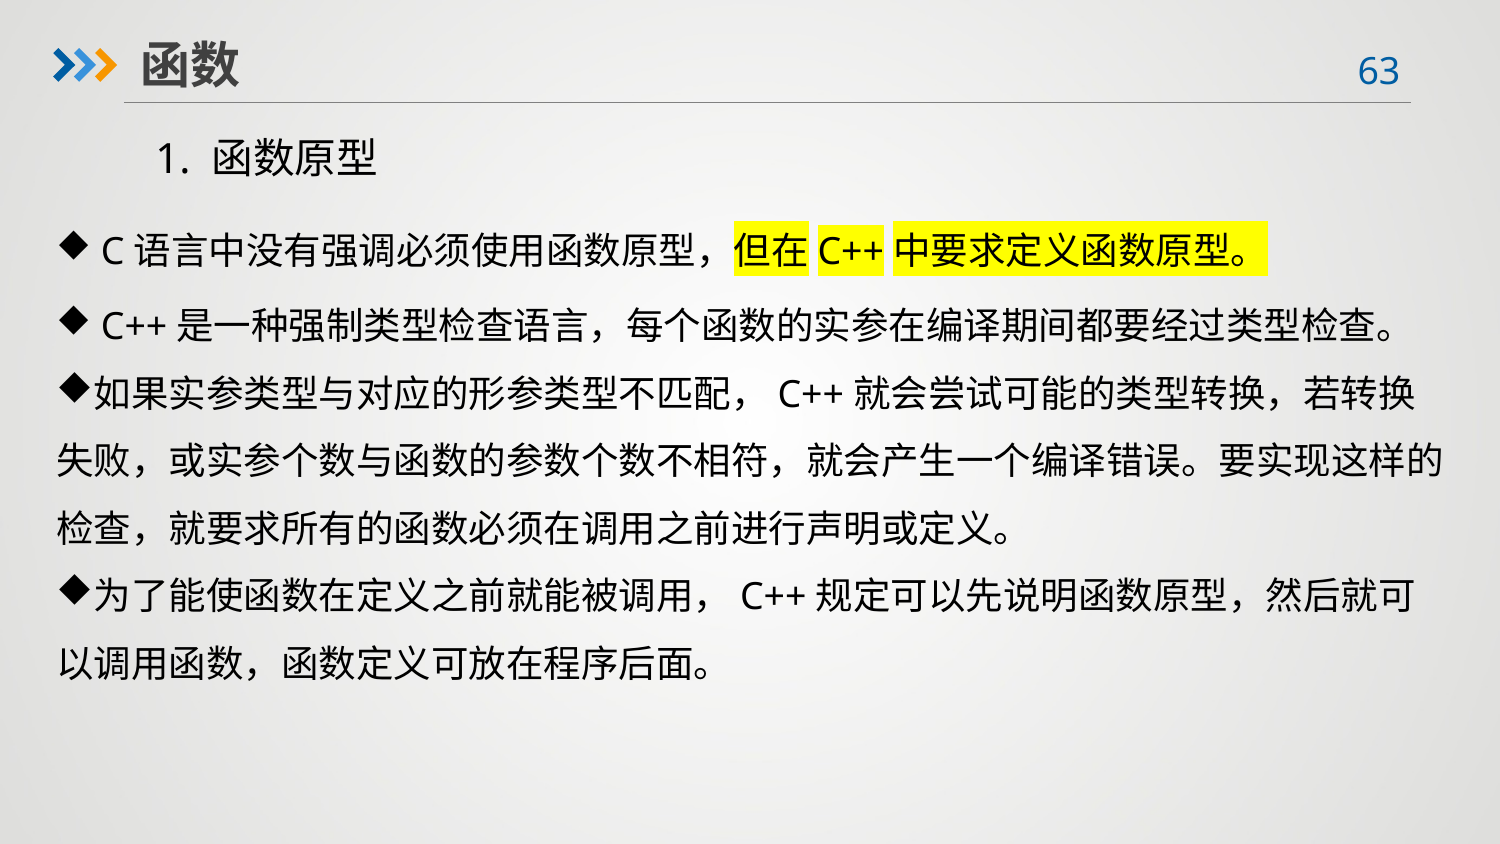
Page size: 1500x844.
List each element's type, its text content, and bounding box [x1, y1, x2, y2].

picture [0, 0, 1500, 844]
text_box 1. 函数原型 [140, 124, 404, 190]
text_box 函数 [140, 32, 845, 95]
text_box C语言中没有强调必须使用函数原型，但在C++中要求定义函数原型。 C++是一种强制类型检查语言，每个函数的实参在编译期间都要经过类型检查。 如果实参类型与对应的形参类型不匹配，C++就会尝试可能的类型转换，若转换失败，或实参个数与函数的参数个数不相符，就会产生一个编译错误。要实现这样的检查，就要求所有的函数必须在调用之前进行声明或定义。 为了能使函数在定义之前就能被调用，C++规定可以先说明函数原型，然后就可以调用函数，函数定义可放在程序后面。 [41, 197, 1459, 693]
